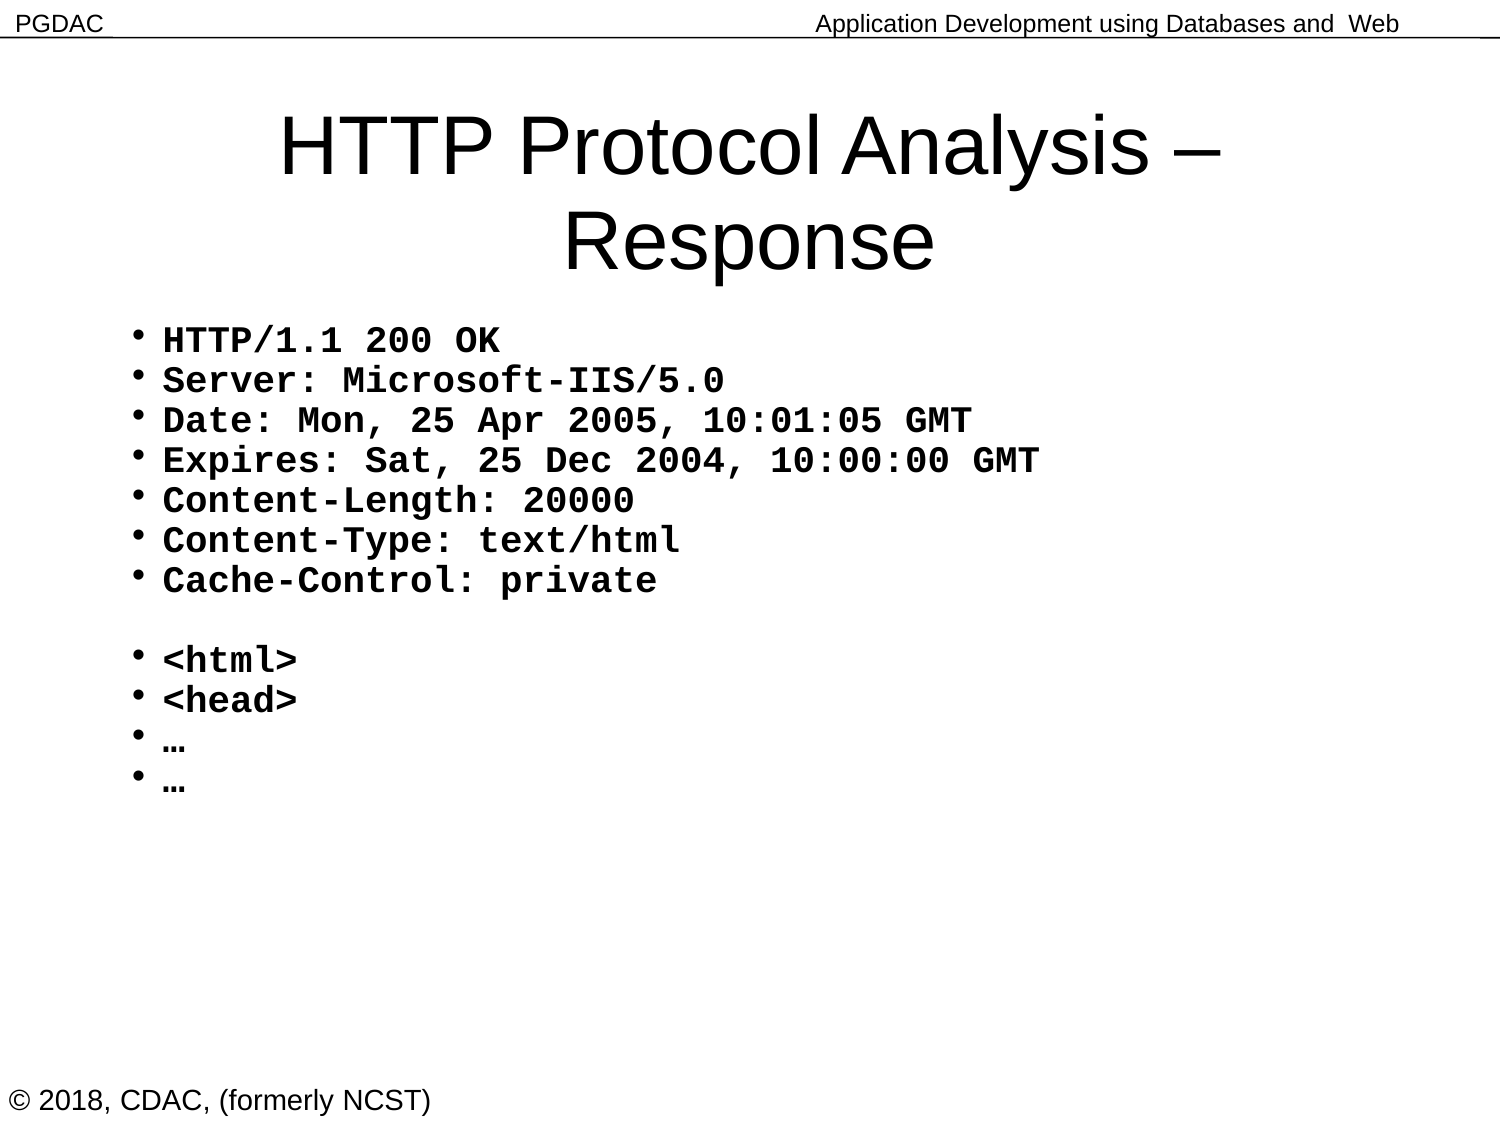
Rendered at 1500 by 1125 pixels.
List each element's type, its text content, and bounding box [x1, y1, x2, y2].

text_box HTTP/1.1 200 OK Server: Microsoft-IIS/5.0 Date: Mon, 25 Apr 2005, 10:01:05 GMT Expires: Sat, 25 Dec 2004, 10:00:00 GMT Content-Length: 20000 Content-Type: text/html Cache-Control: private <html> <head> … … [112, 312, 1388, 1025]
text_box HTTP Protocol Analysis – Response [112, 99, 1388, 288]
